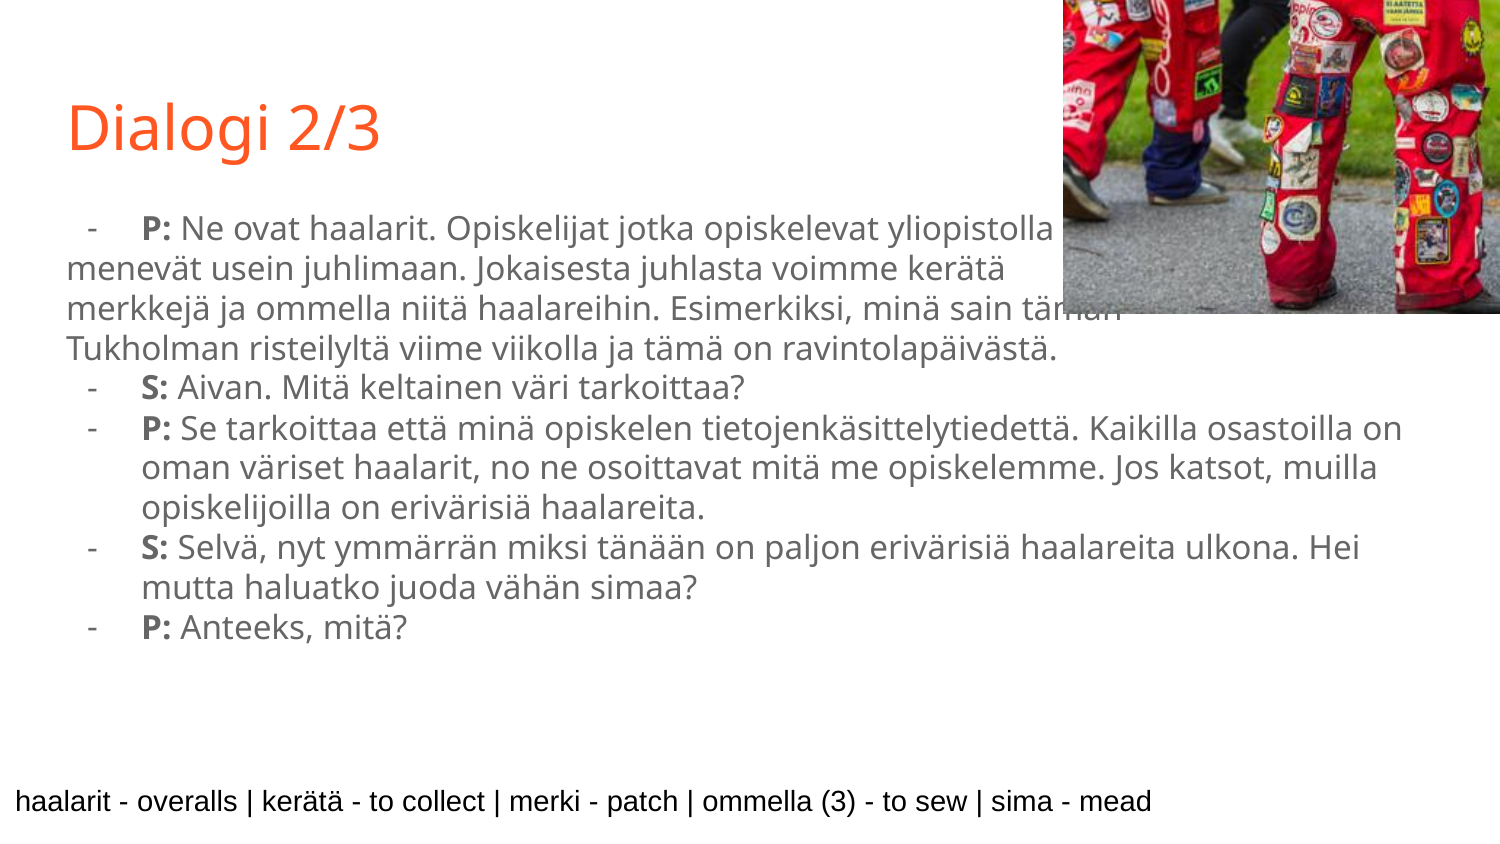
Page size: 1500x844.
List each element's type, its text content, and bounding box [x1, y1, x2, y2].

picture [1063, 0, 1500, 315]
list P: Ne ovat haalarit. Opiskelijat jotka opiskelevat yliopistolla menevät usein juhlimaan. Jokaisesta juhlasta voimme kerätä merkkejä ja ommella niitä haalareihin. Esimerkiksi, minä sain tämän Tukholman risteilyltä viime viikolla ja tämä on ravintolapäivästä. S: Aivan. Mitä keltainen väri tarkoittaa? P: Se tarkoittaa että minä opiskelen tietojenkäsittelytiedettä. Kaikilla osastoilla on oman väriset haalarit, no ne osoittavat mitä me opiskelemme. Jos katsot, muilla opiskelijoilla on erivärisiä haalareita. S: Selvä, nyt ymmärrän miksi tänään on paljon erivärisiä haalareita ulkona. Hei mutta haluatko juoda vähän simaa? P: Anteeks, mitä? [51, 192, 1449, 756]
title Dialogi 2/3 [51, 72, 1058, 167]
text_box haalarit - overalls | kerätä - to collect | merki - patch | ommella (3) - to sew | sima - mead [0, 756, 1500, 844]
